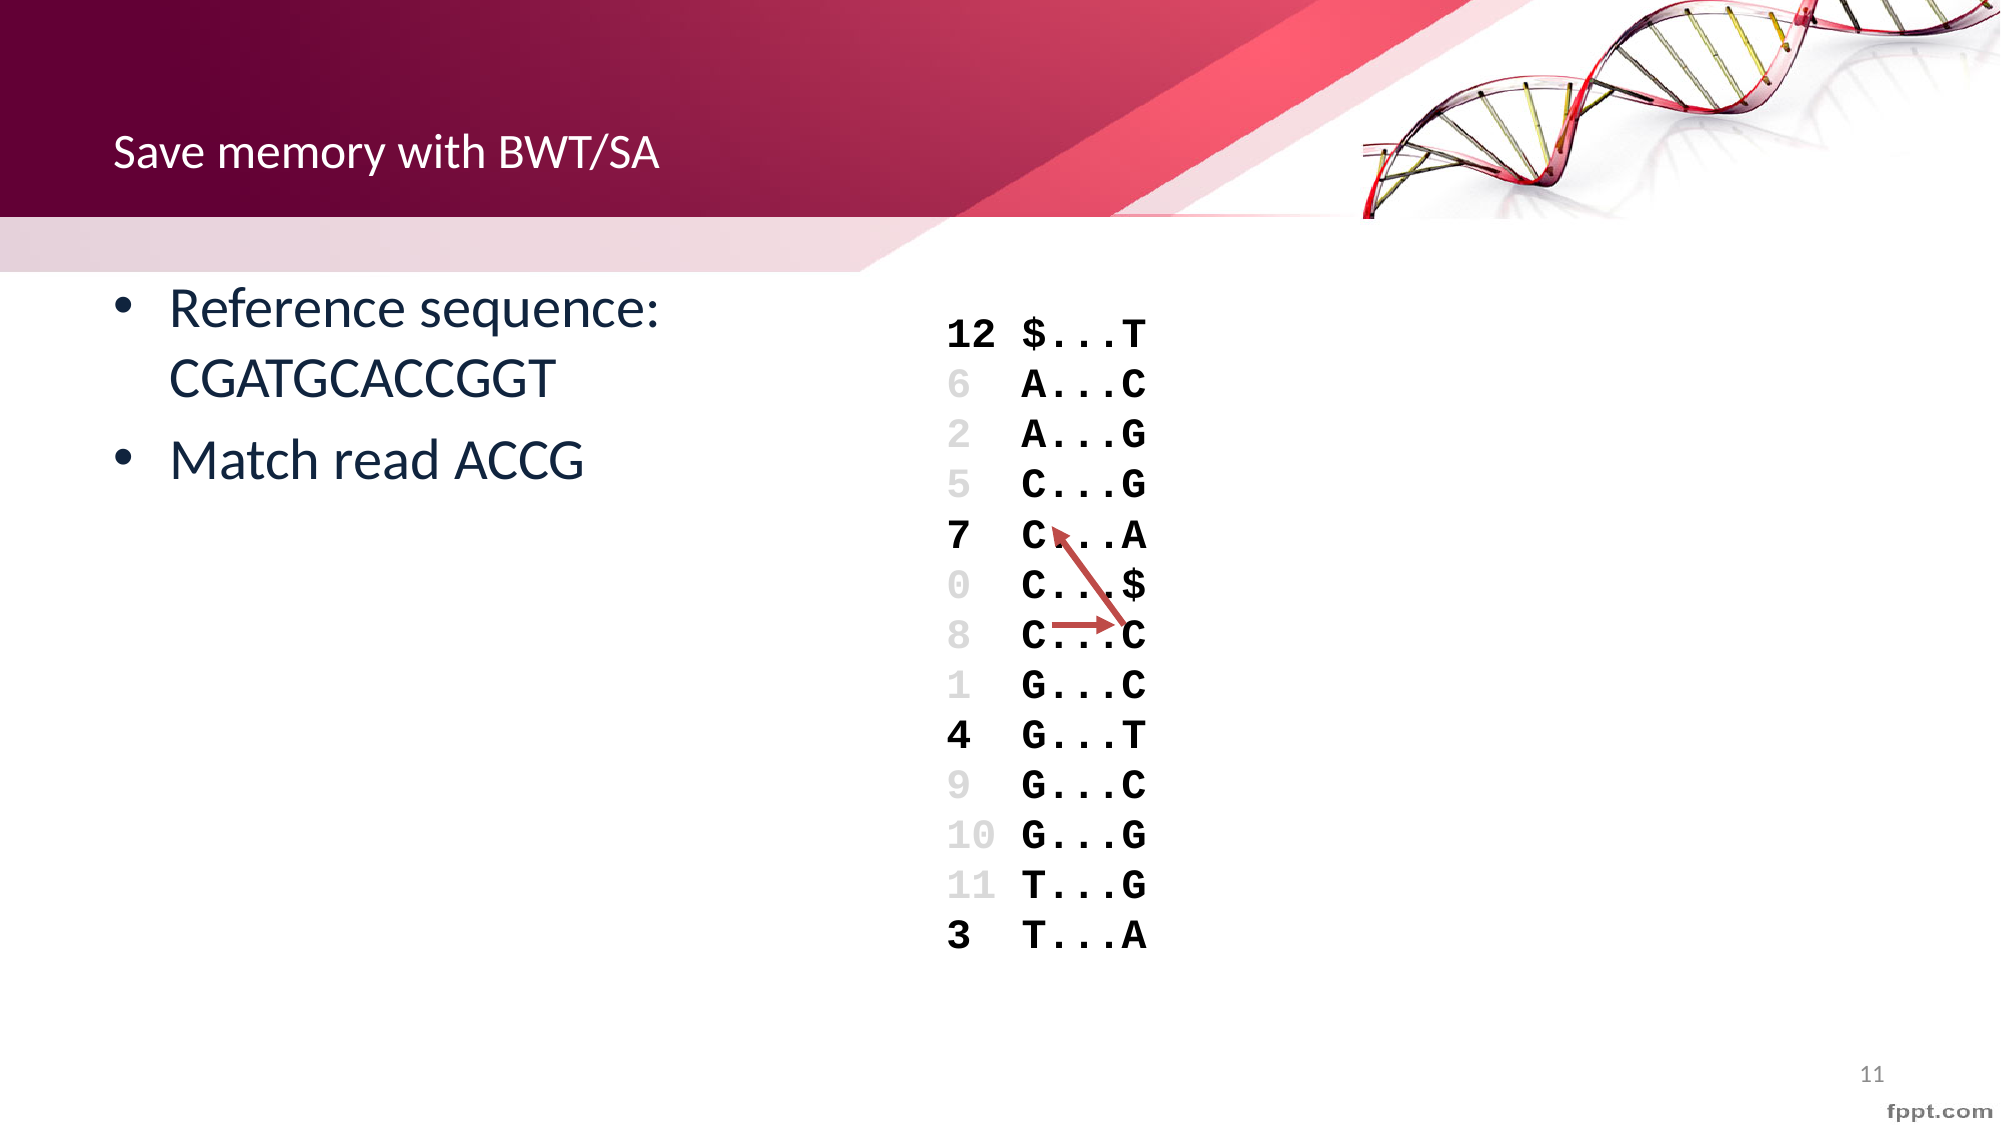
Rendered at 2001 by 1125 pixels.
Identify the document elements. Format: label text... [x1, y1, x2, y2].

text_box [1051, 525, 1125, 626]
title Save memory with BWT/SA [98, 111, 1899, 187]
slide_number 11 [1433, 1042, 1900, 1103]
list Reference sequence: CGATGCACCGGT Match read ACCG [98, 261, 883, 905]
picture [0, 0, 2001, 1125]
text_box 12 $...T 6 A...C 2 A...G 5 C...G 7 C...A 0 C...$ 8 C...C 1 G...C 4 G...T 9 G...C 10 G...G 11 T...G 3 T...A [931, 298, 1190, 964]
